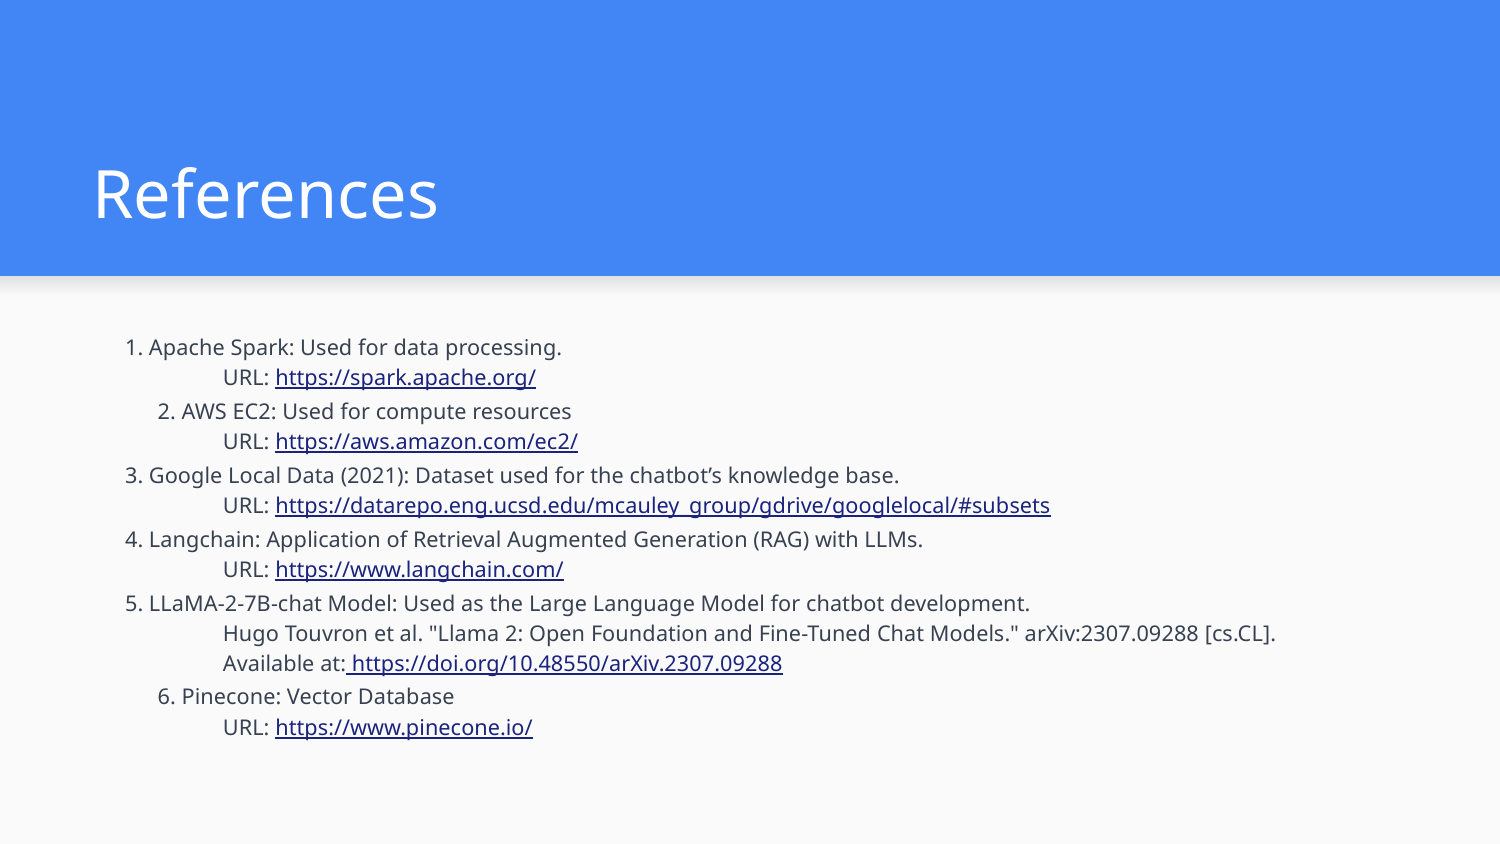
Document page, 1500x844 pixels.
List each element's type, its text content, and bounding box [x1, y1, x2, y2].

title References [77, 121, 1427, 248]
list 1. Apache Spark: Used for data processing. URL: https://spark.apache.org/ 2. AWS EC2: Used for compute resources URL: https://aws.amazon.com/ec2/ 3. Google Local Data (2021): Dataset used for the chatbot’s knowledge base. URL: https://datarepo.eng.ucsd.edu/mcauley_group/gdrive/googlelocal/#subsets 4. Langchain: Application of Retrieval Augmented Generation (RAG) with LLMs. URL: https://www.langchain.com/ 5. LLaMA-2-7B-chat Model: Used as the Large Language Model for chatbot development. Hugo Touvron et al. "Llama 2: Open Foundation and Fine-Tuned Chat Models." arXiv:2307.09288 [cs.CL]. Available at: https://doi.org/10.48550/arXiv.2307.09288 6. Pinecone: Vector Database URL: https://www.pinecone.io/ [77, 314, 1427, 760]
